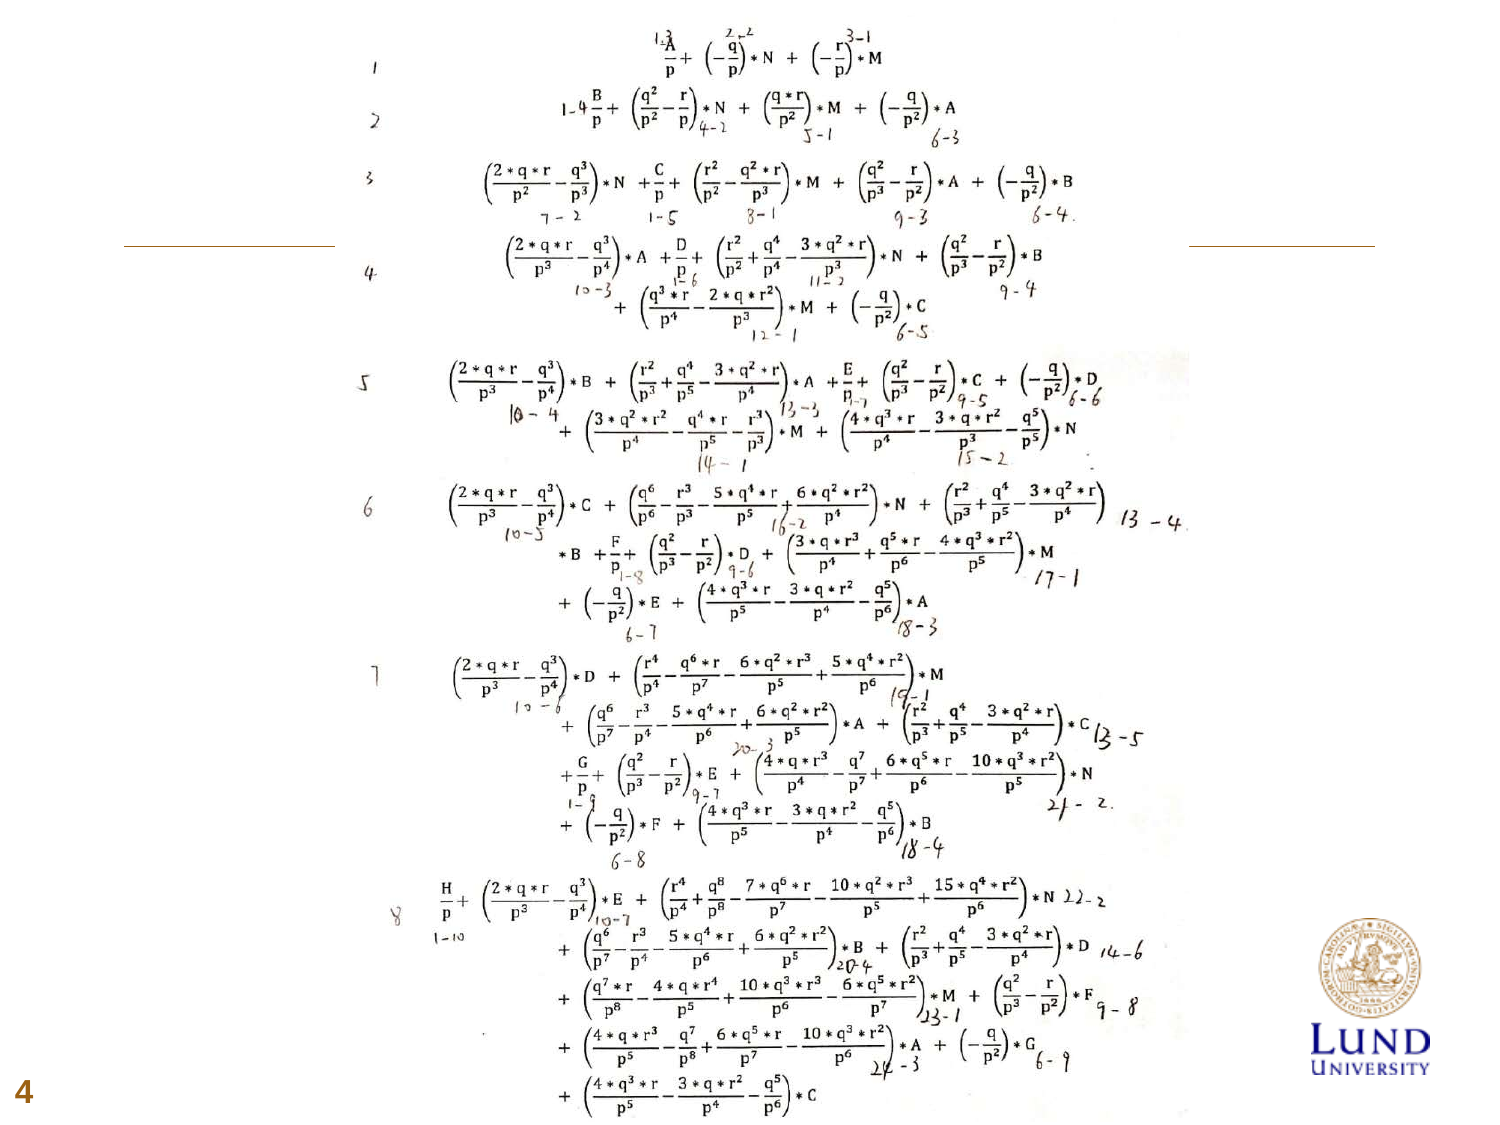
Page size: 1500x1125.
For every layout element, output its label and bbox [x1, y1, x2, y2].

picture [1311, 918, 1430, 1075]
picture [334, 13, 1190, 1123]
